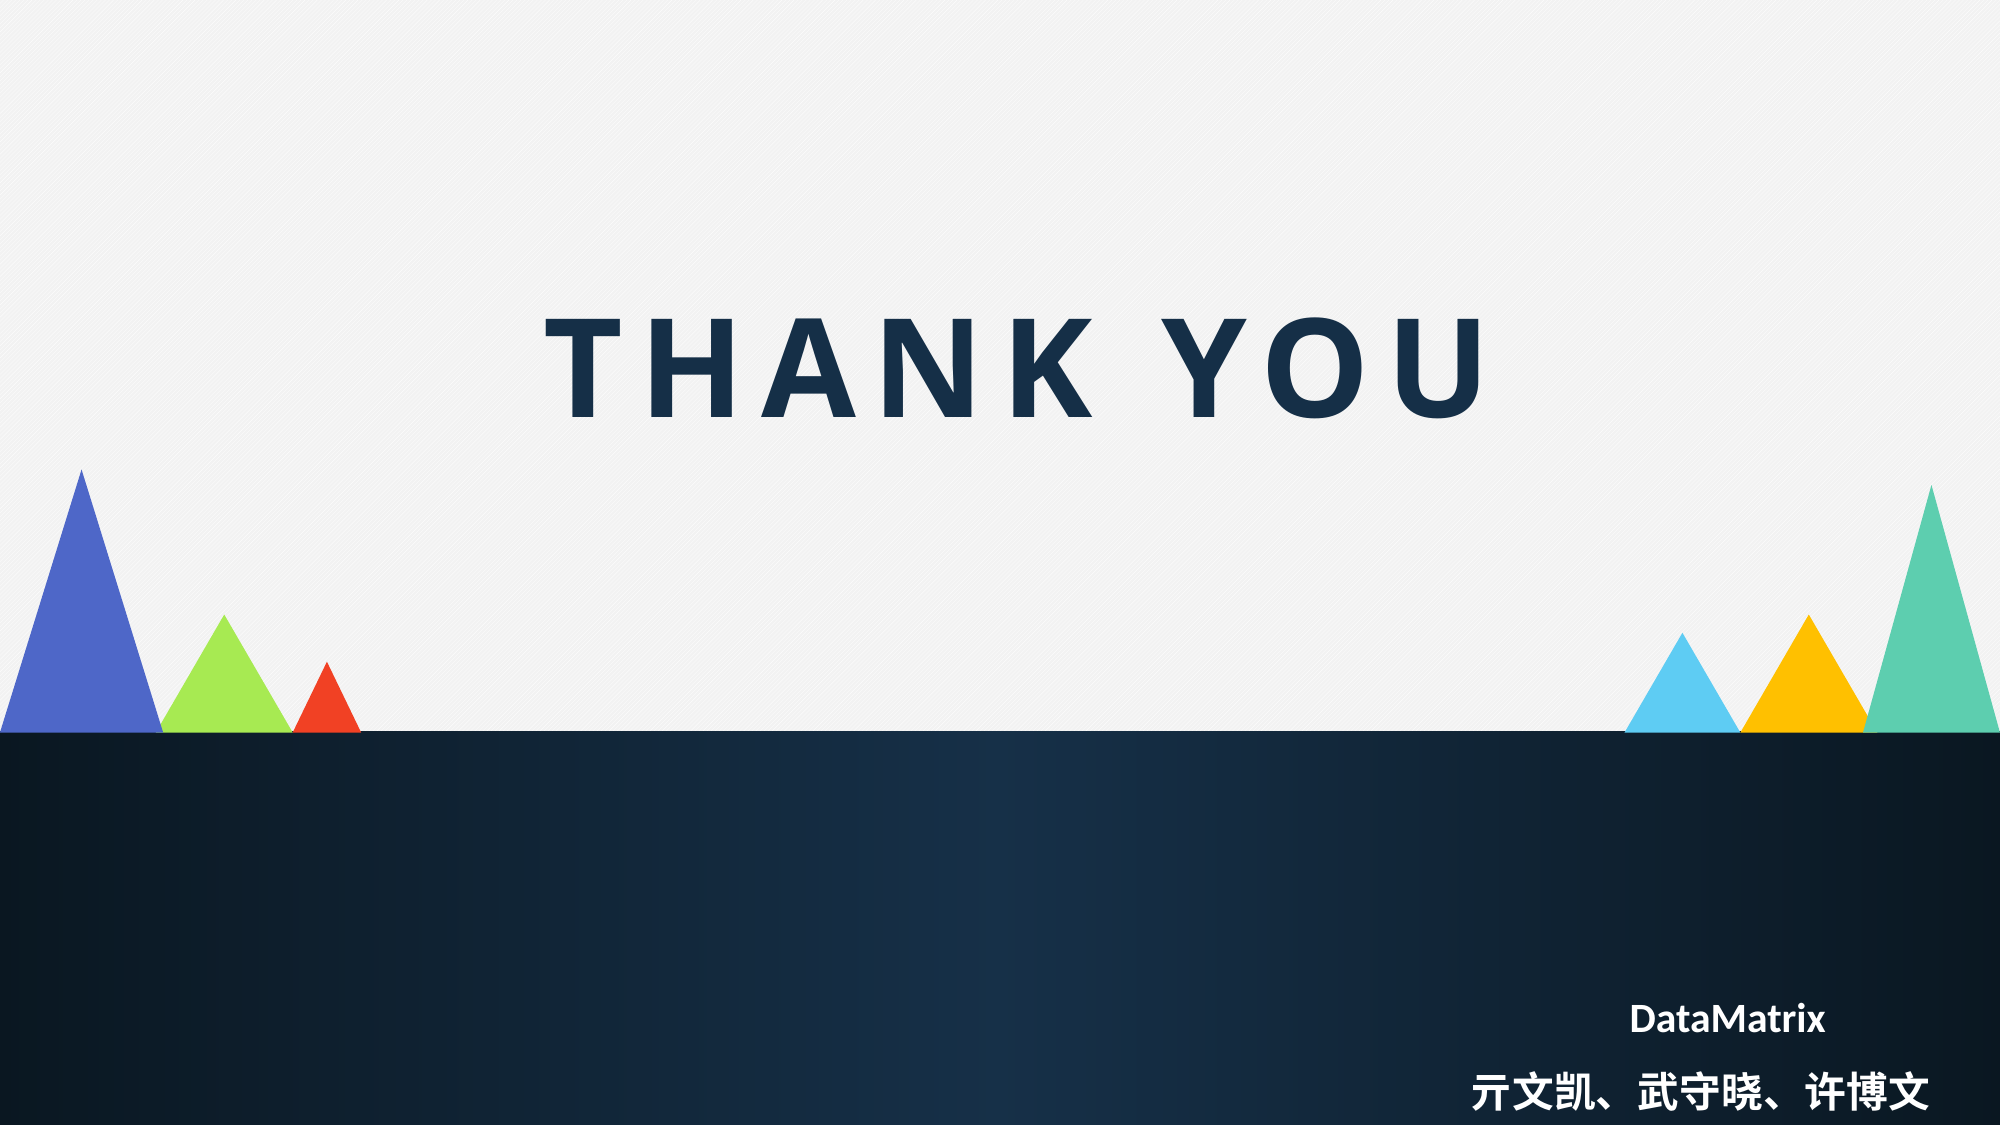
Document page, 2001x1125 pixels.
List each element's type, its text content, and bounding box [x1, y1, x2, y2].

text_box [1861, 481, 2000, 734]
text_box THANK YOU [437, 273, 1599, 453]
text_box [1738, 612, 1867, 734]
text_box DataMatrix 亓文凯、武守晓、许博文 [1455, 958, 2000, 1123]
text_box [0, 465, 165, 734]
text_box [291, 659, 363, 734]
text_box [1622, 630, 1740, 734]
text_box [161, 612, 292, 734]
